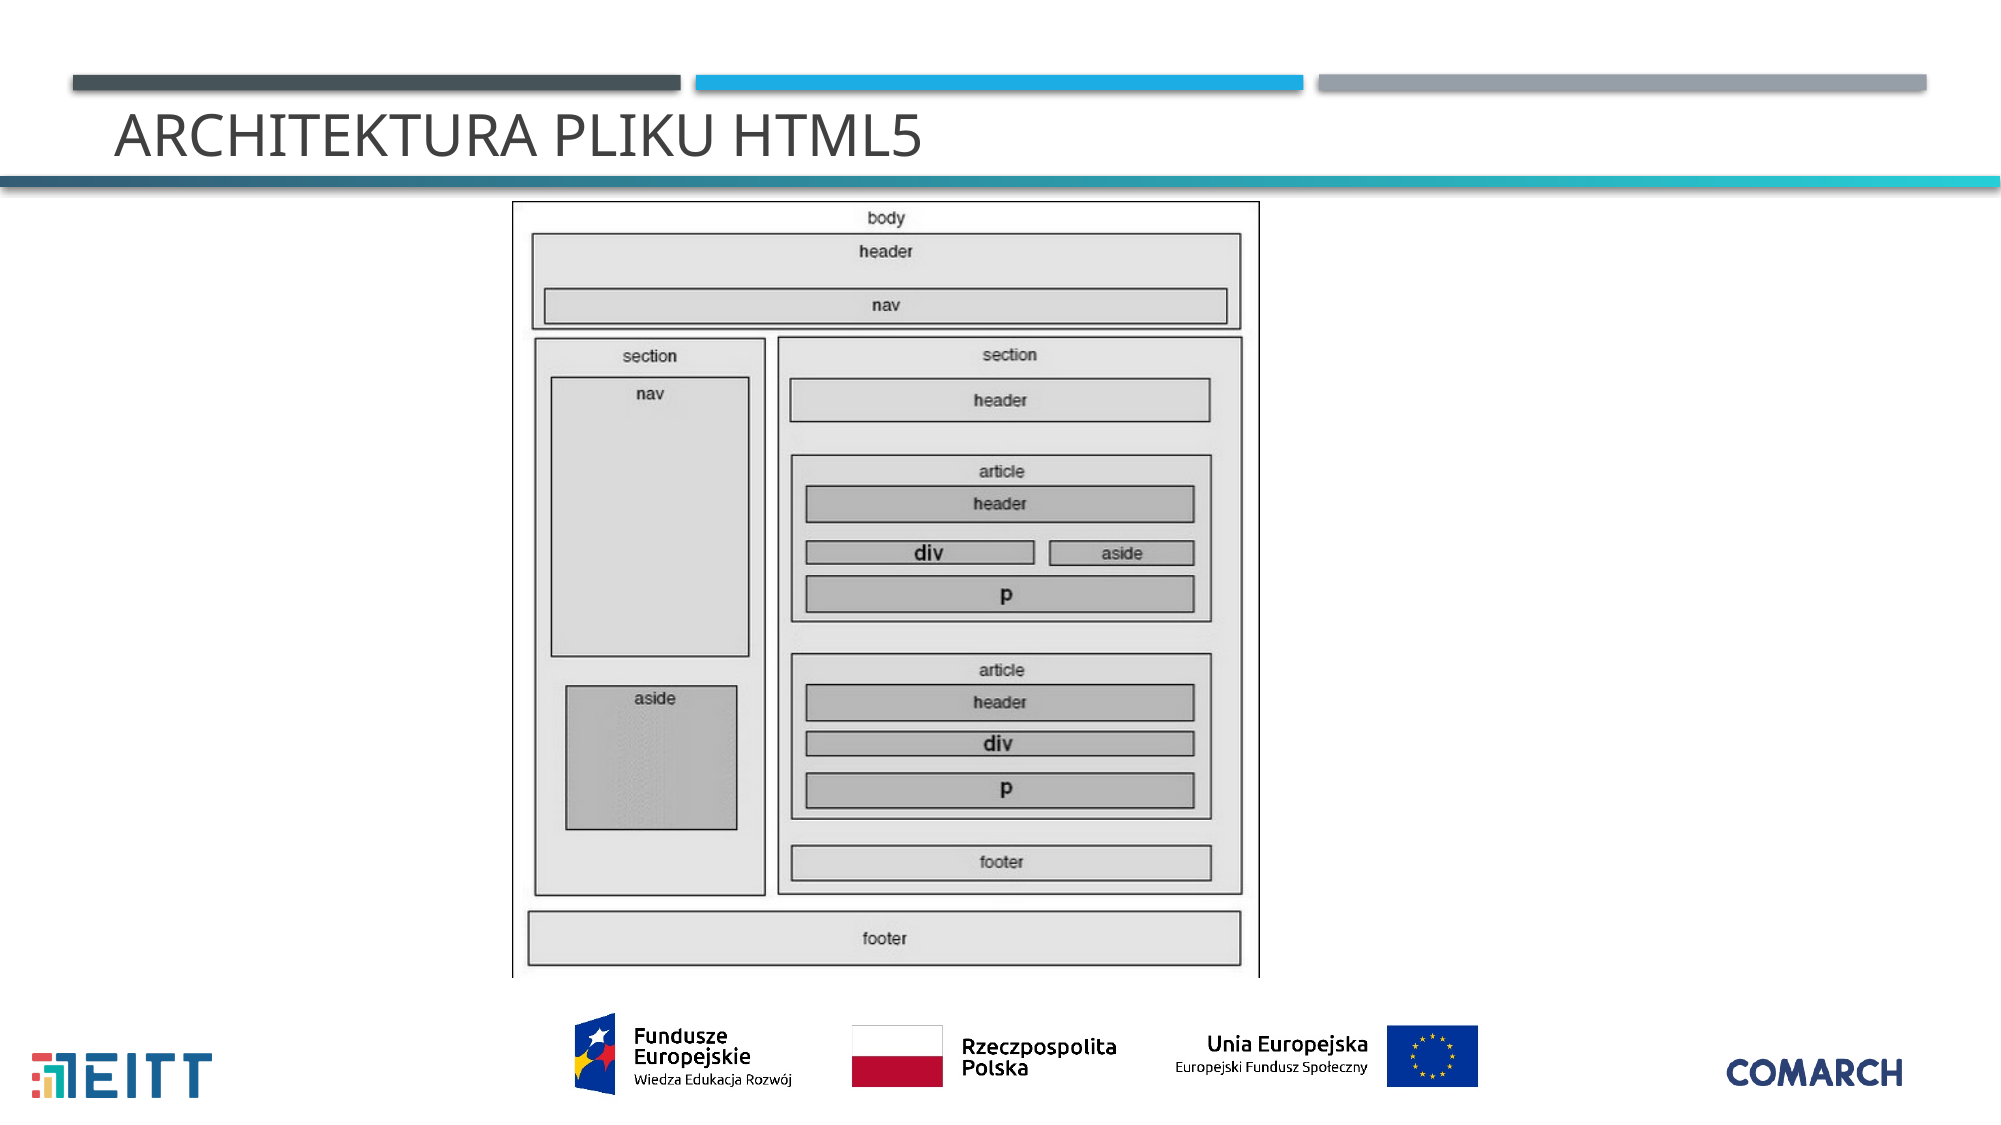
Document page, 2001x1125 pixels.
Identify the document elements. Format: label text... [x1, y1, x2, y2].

picture [554, 992, 1498, 1115]
picture [31, 1053, 212, 1098]
picture [1726, 1058, 1902, 1086]
title Architektura pliku HTML5 [99, 25, 1900, 176]
picture [512, 200, 1260, 979]
